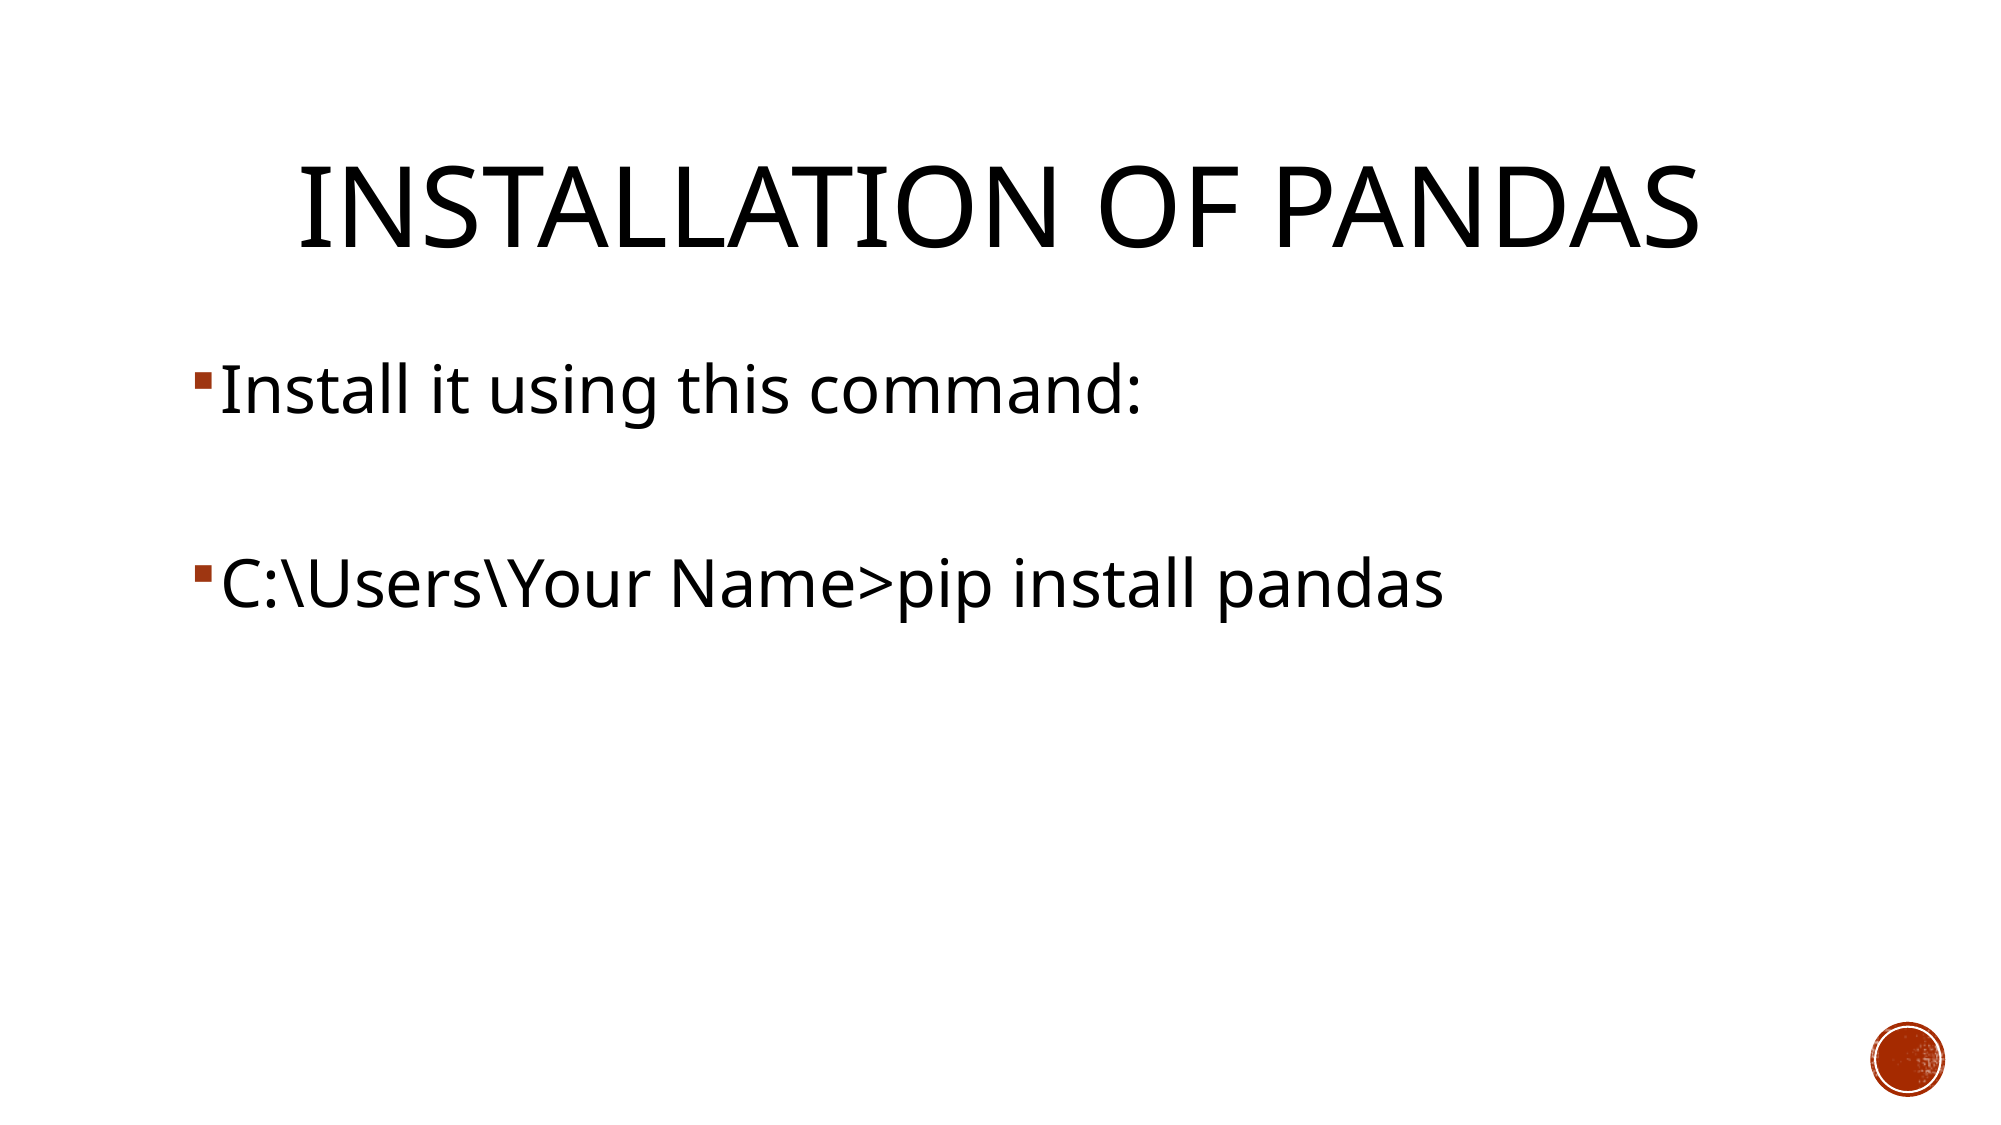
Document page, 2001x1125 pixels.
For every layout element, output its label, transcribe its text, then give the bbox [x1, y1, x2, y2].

list Install it using this command: C:\Users\Your Name>pip install pandas [175, 348, 1826, 1013]
title Installation of Pandas [175, 79, 1826, 344]
